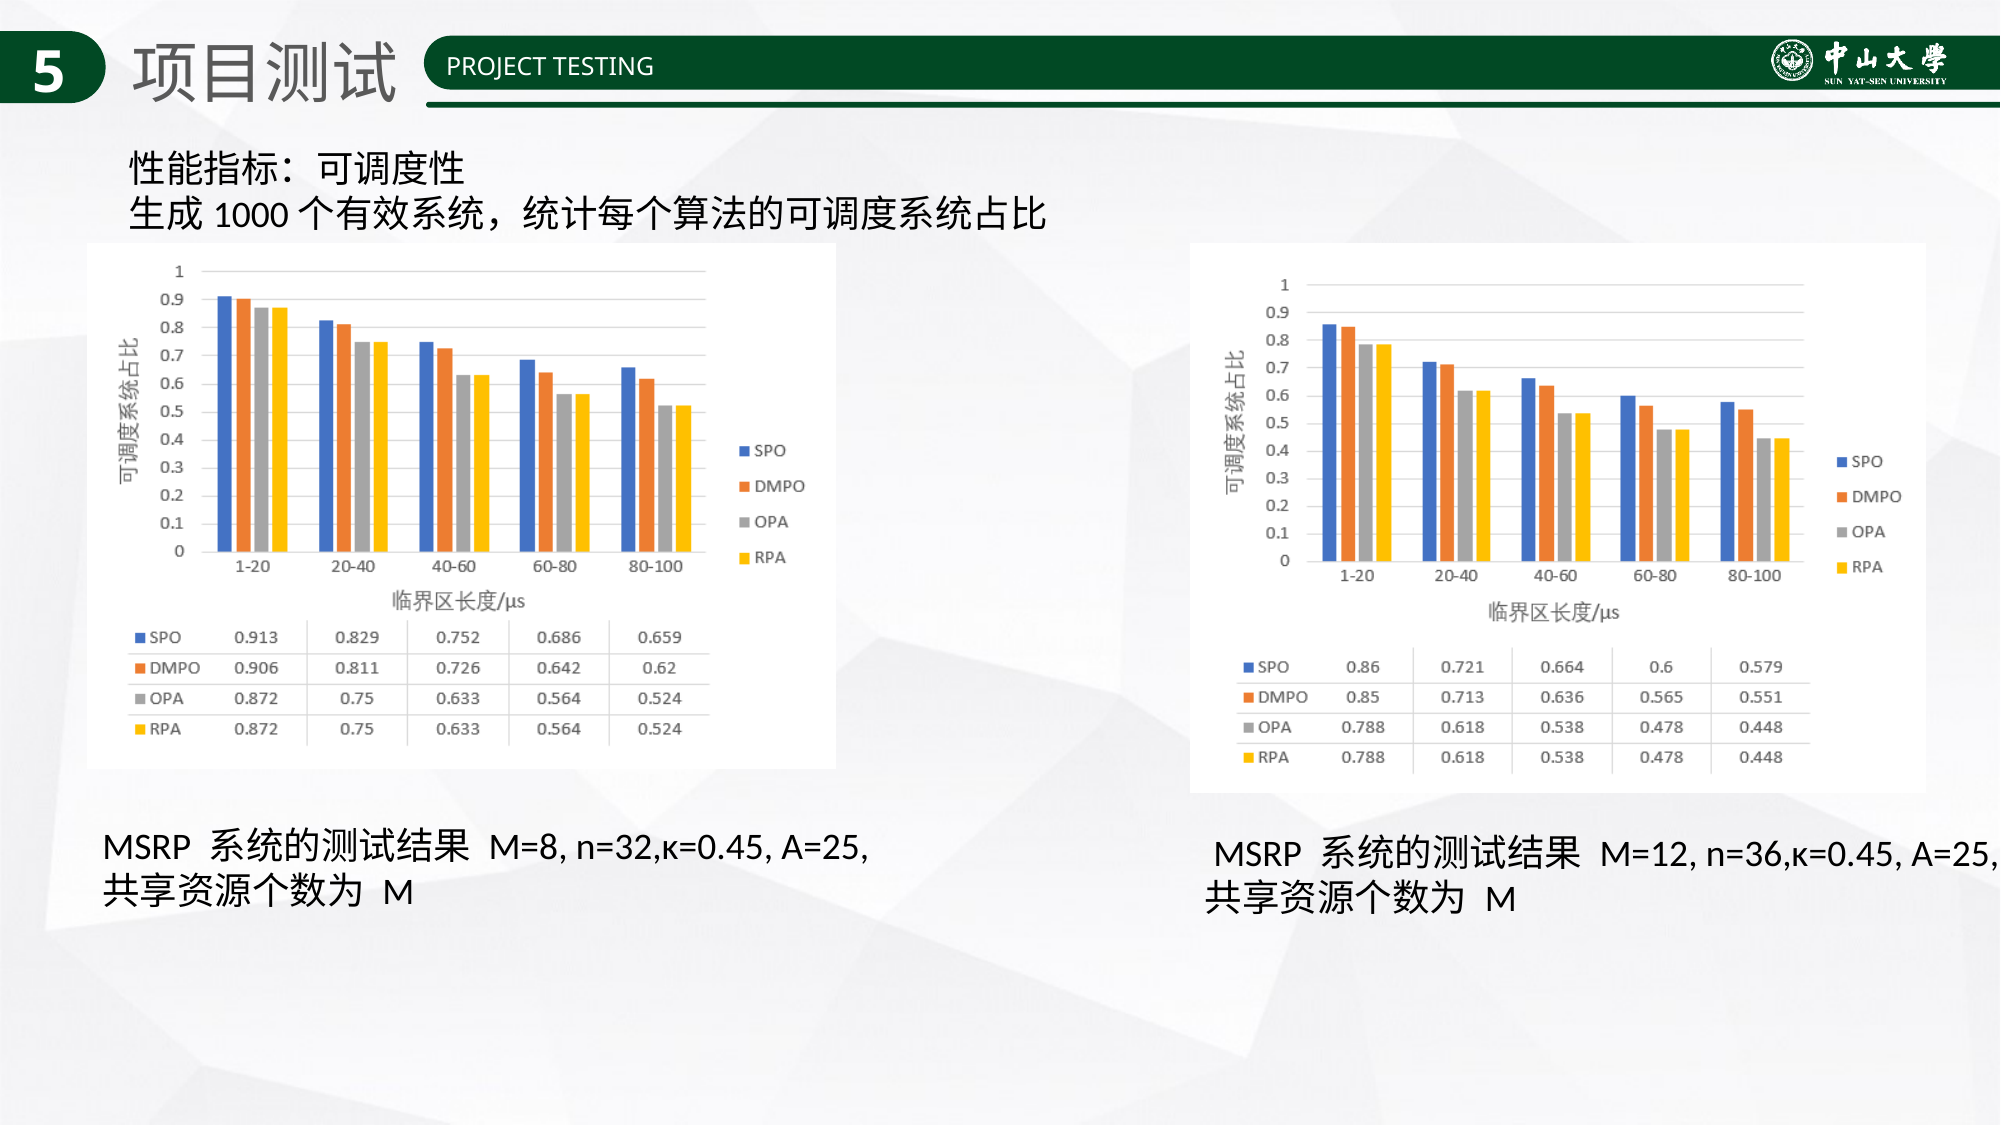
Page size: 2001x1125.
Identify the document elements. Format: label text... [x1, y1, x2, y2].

picture [0, 0, 2001, 1125]
text_box MSRP 系统的测试结果 M=12, n=36,κ=0.45, A=25, 共享资源个数为 M [1190, 821, 2000, 927]
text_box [0, 26, 106, 113]
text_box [423, 35, 2000, 108]
text_box 项目测试 [116, 23, 414, 119]
text_box 性能指标：可调度性 生成1000个有效系统，统计每个算法的可调度系统占比 [114, 137, 1063, 243]
text_box MSRP 系统的测试结果 M=8, n=32,κ=0.45, A=25, 共享资源个数为 M [87, 814, 890, 919]
